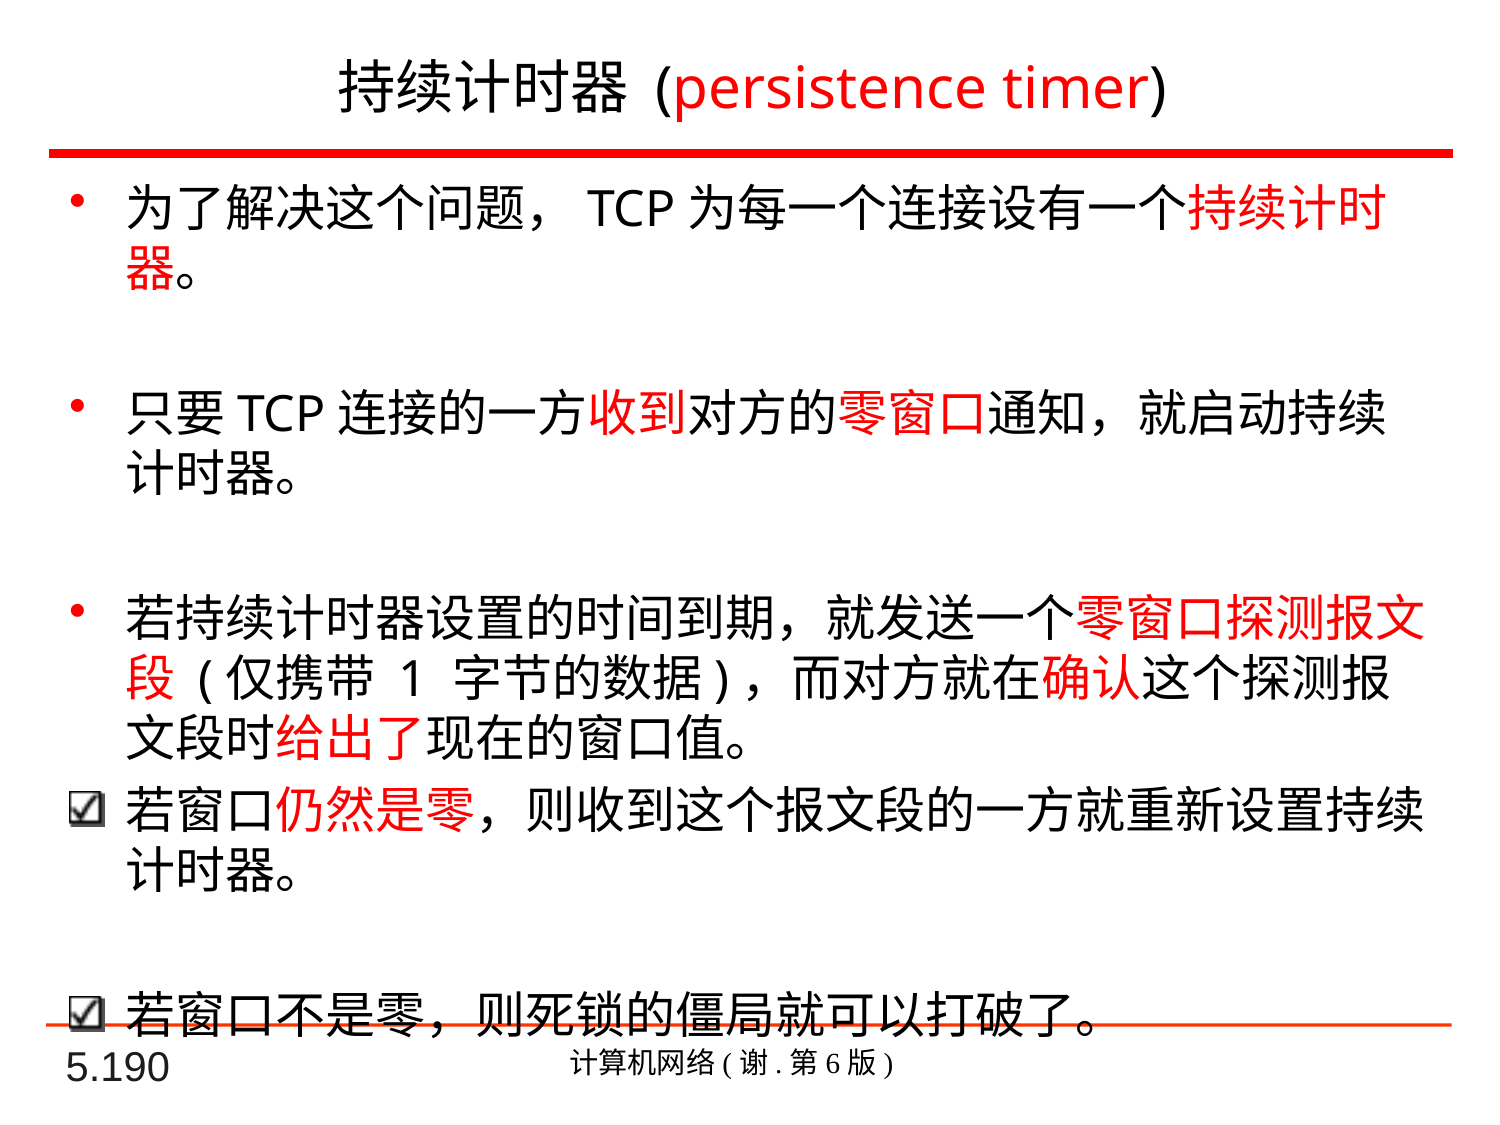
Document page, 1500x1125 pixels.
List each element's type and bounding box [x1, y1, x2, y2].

title [694, 1023, 718, 1027]
picture [69, 791, 105, 827]
title [350, 1023, 368, 1027]
picture [69, 996, 105, 1032]
title [385, 1023, 415, 1027]
title [58, 33, 1447, 137]
list [53, 168, 1447, 1014]
title [884, 1023, 894, 1027]
